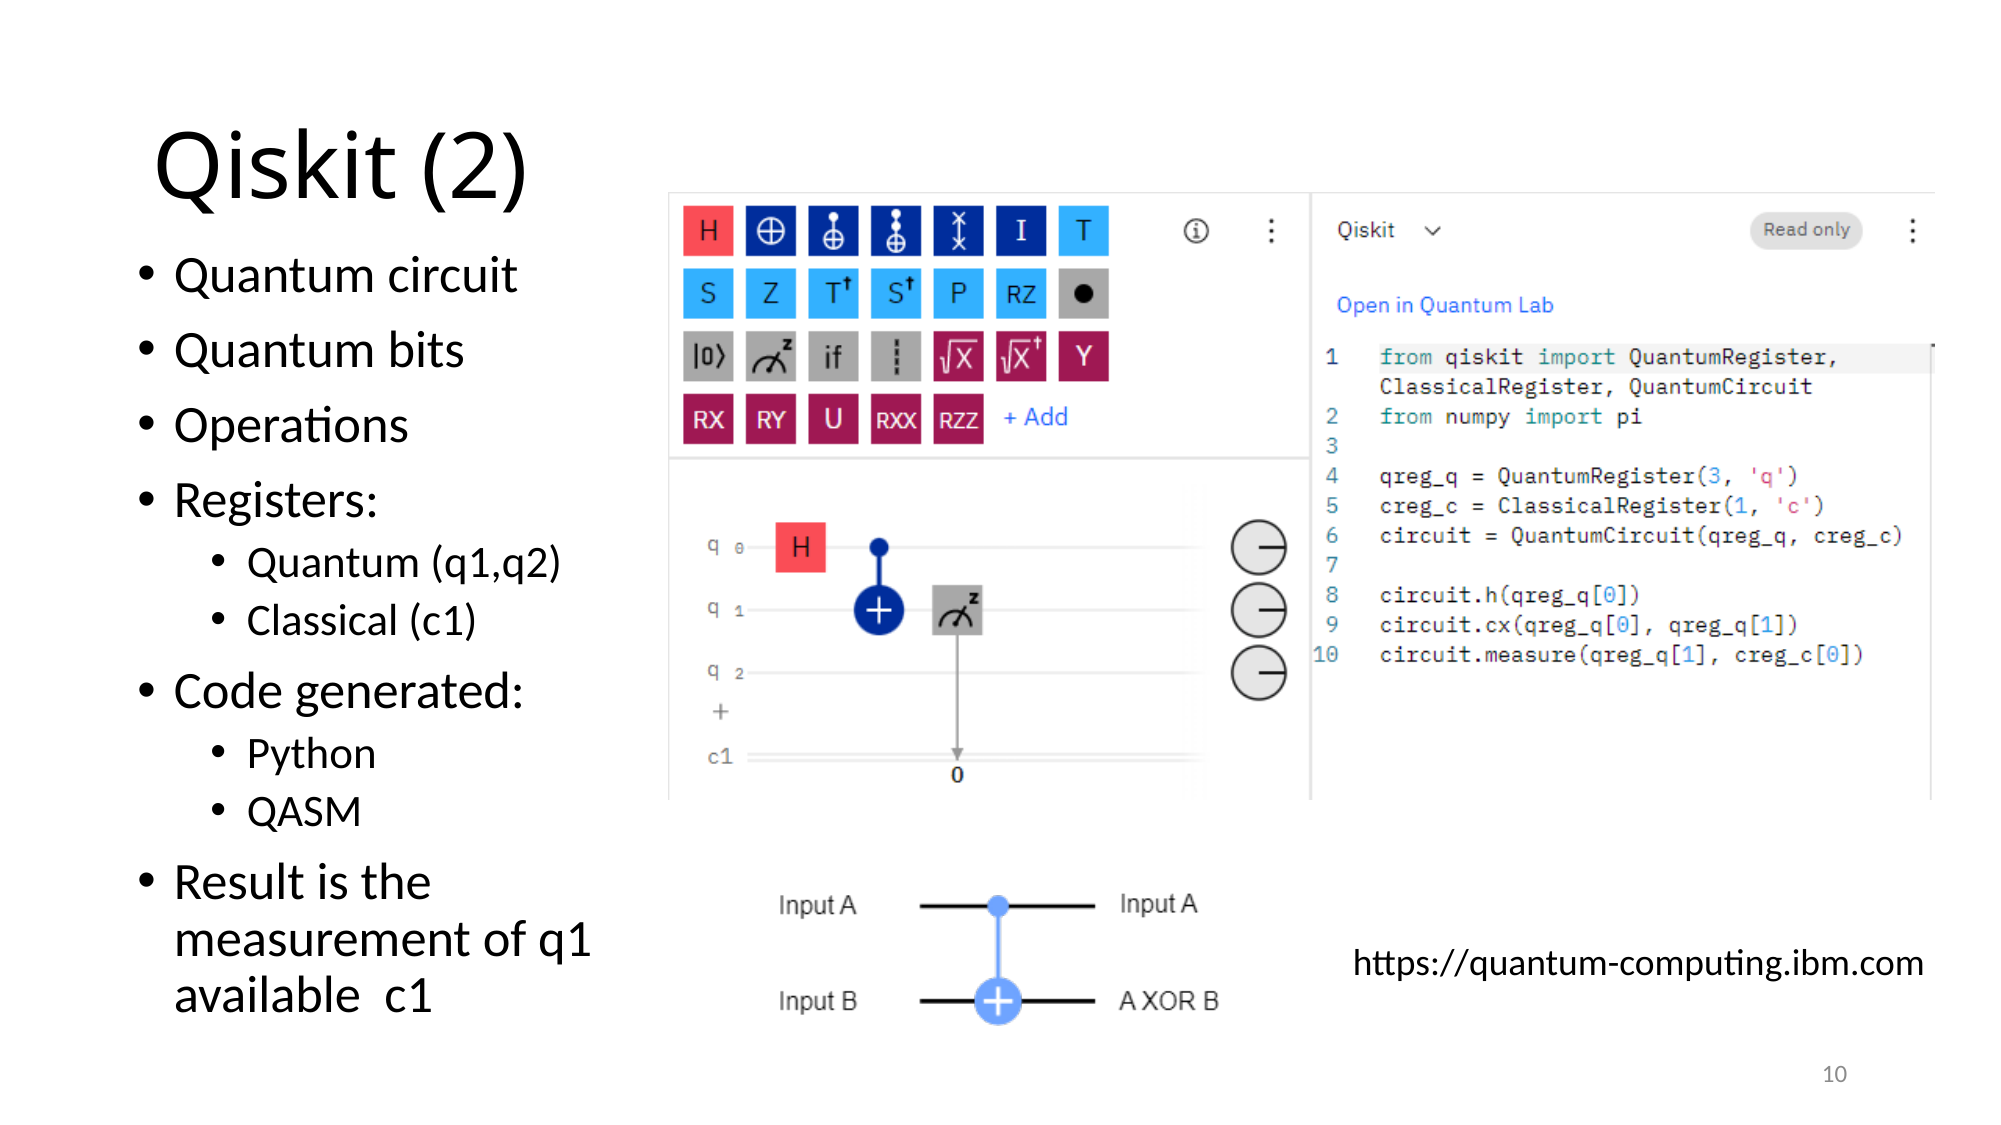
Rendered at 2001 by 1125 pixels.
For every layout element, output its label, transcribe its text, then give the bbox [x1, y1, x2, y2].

picture [668, 192, 1935, 800]
picture [754, 850, 1252, 1059]
slide_number 10 [1412, 1042, 1863, 1103]
list Quantum circuit Quantum bits Operations Registers: Quantum (q1,q2) Classical (c1) Code generated: Python QASM Result is the measurement of q1 available c1 [122, 239, 669, 1038]
text_box https://quantum-computing.ibm.com [1338, 930, 2000, 991]
title Qiskit (2) [137, 59, 1863, 239]
